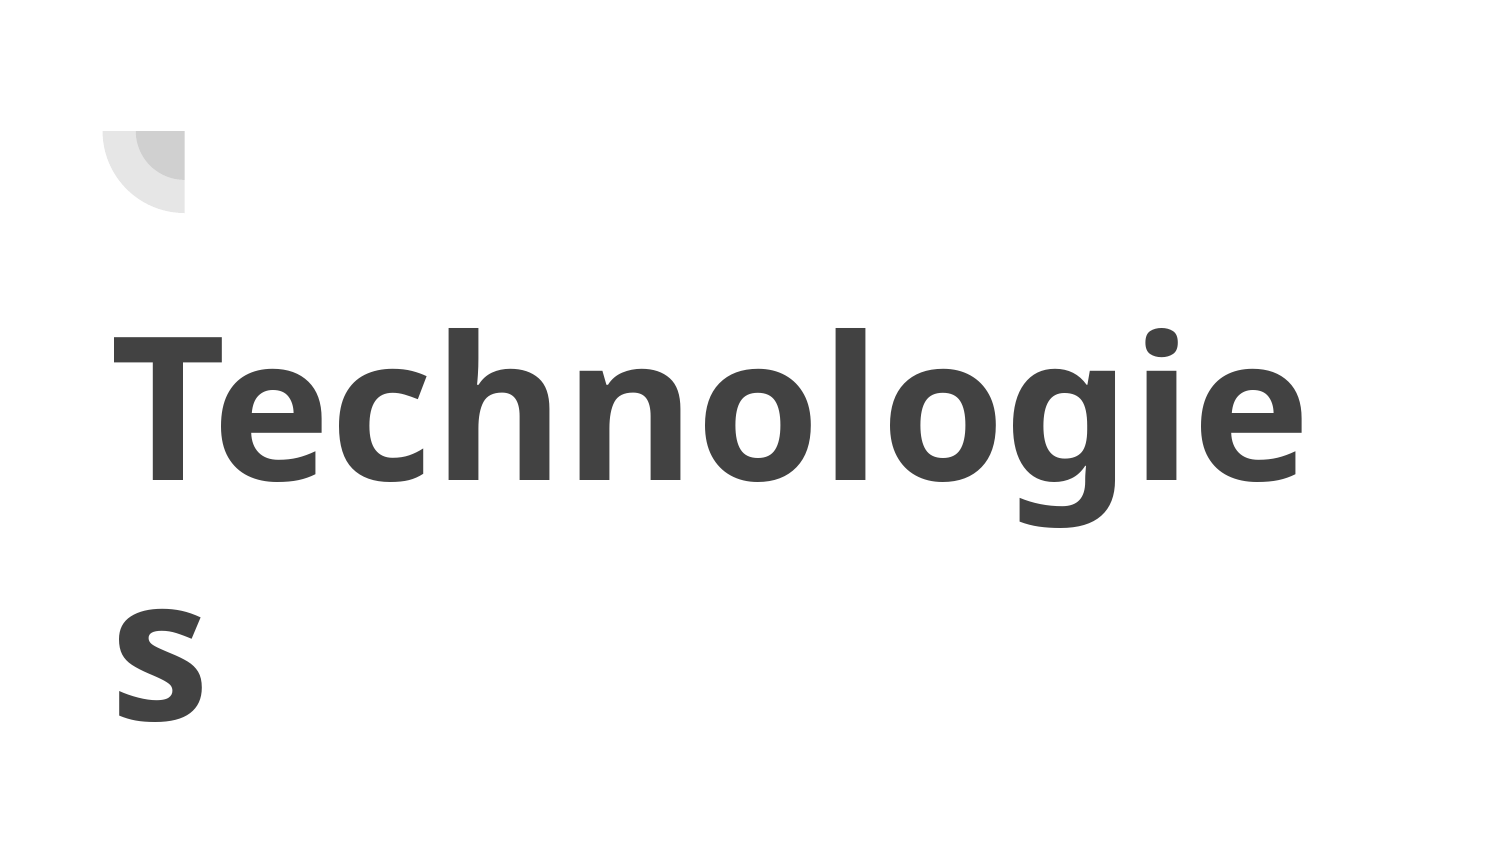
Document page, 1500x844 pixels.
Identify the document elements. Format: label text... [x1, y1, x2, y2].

title Technologies [95, 265, 1409, 526]
